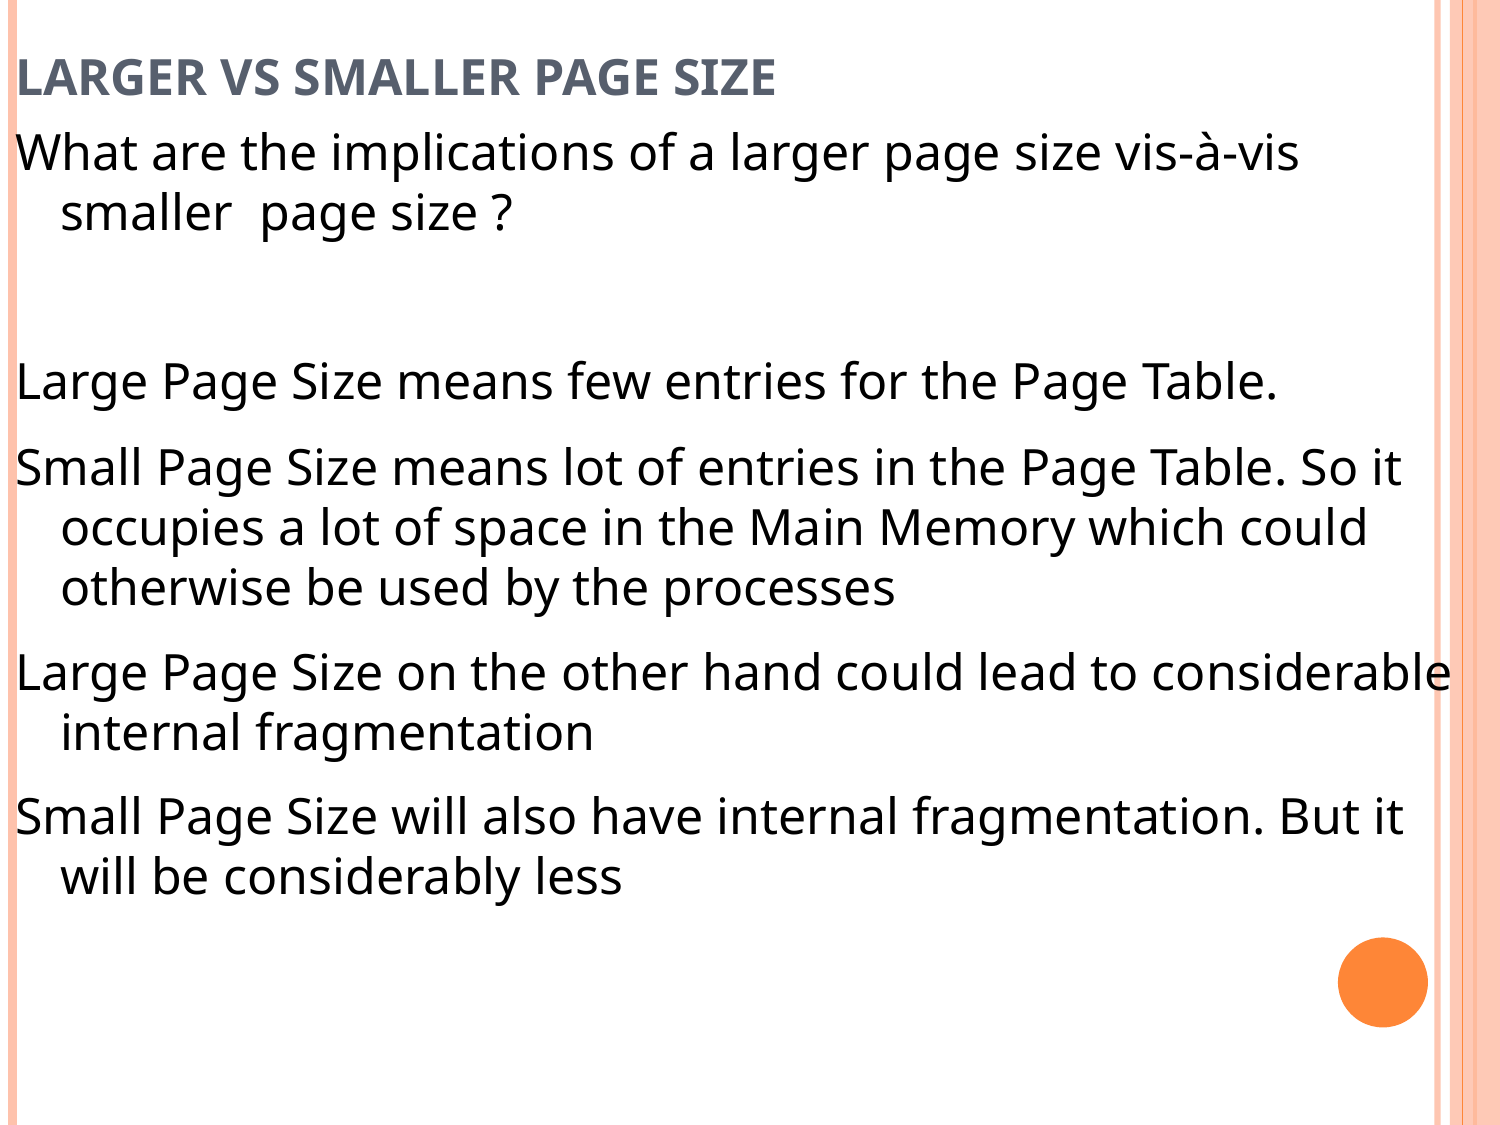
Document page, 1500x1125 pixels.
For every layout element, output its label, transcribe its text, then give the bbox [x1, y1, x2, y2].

list What are the implications of a larger page size vis-à-vis smaller page size ? Large Page Size means few entries for the Page Table. Small Page Size means lot of entries in the Page Table. So it occupies a lot of space in the Main Memory which could otherwise be used by the processes Large Page Size on the other hand could lead to considerable internal fragmentation Small Page Size will also have internal fragmentation. But it will be considerably less [0, 112, 1500, 1125]
title LARGER Vs SMALLER PAGE SIZE [0, 0, 1500, 112]
